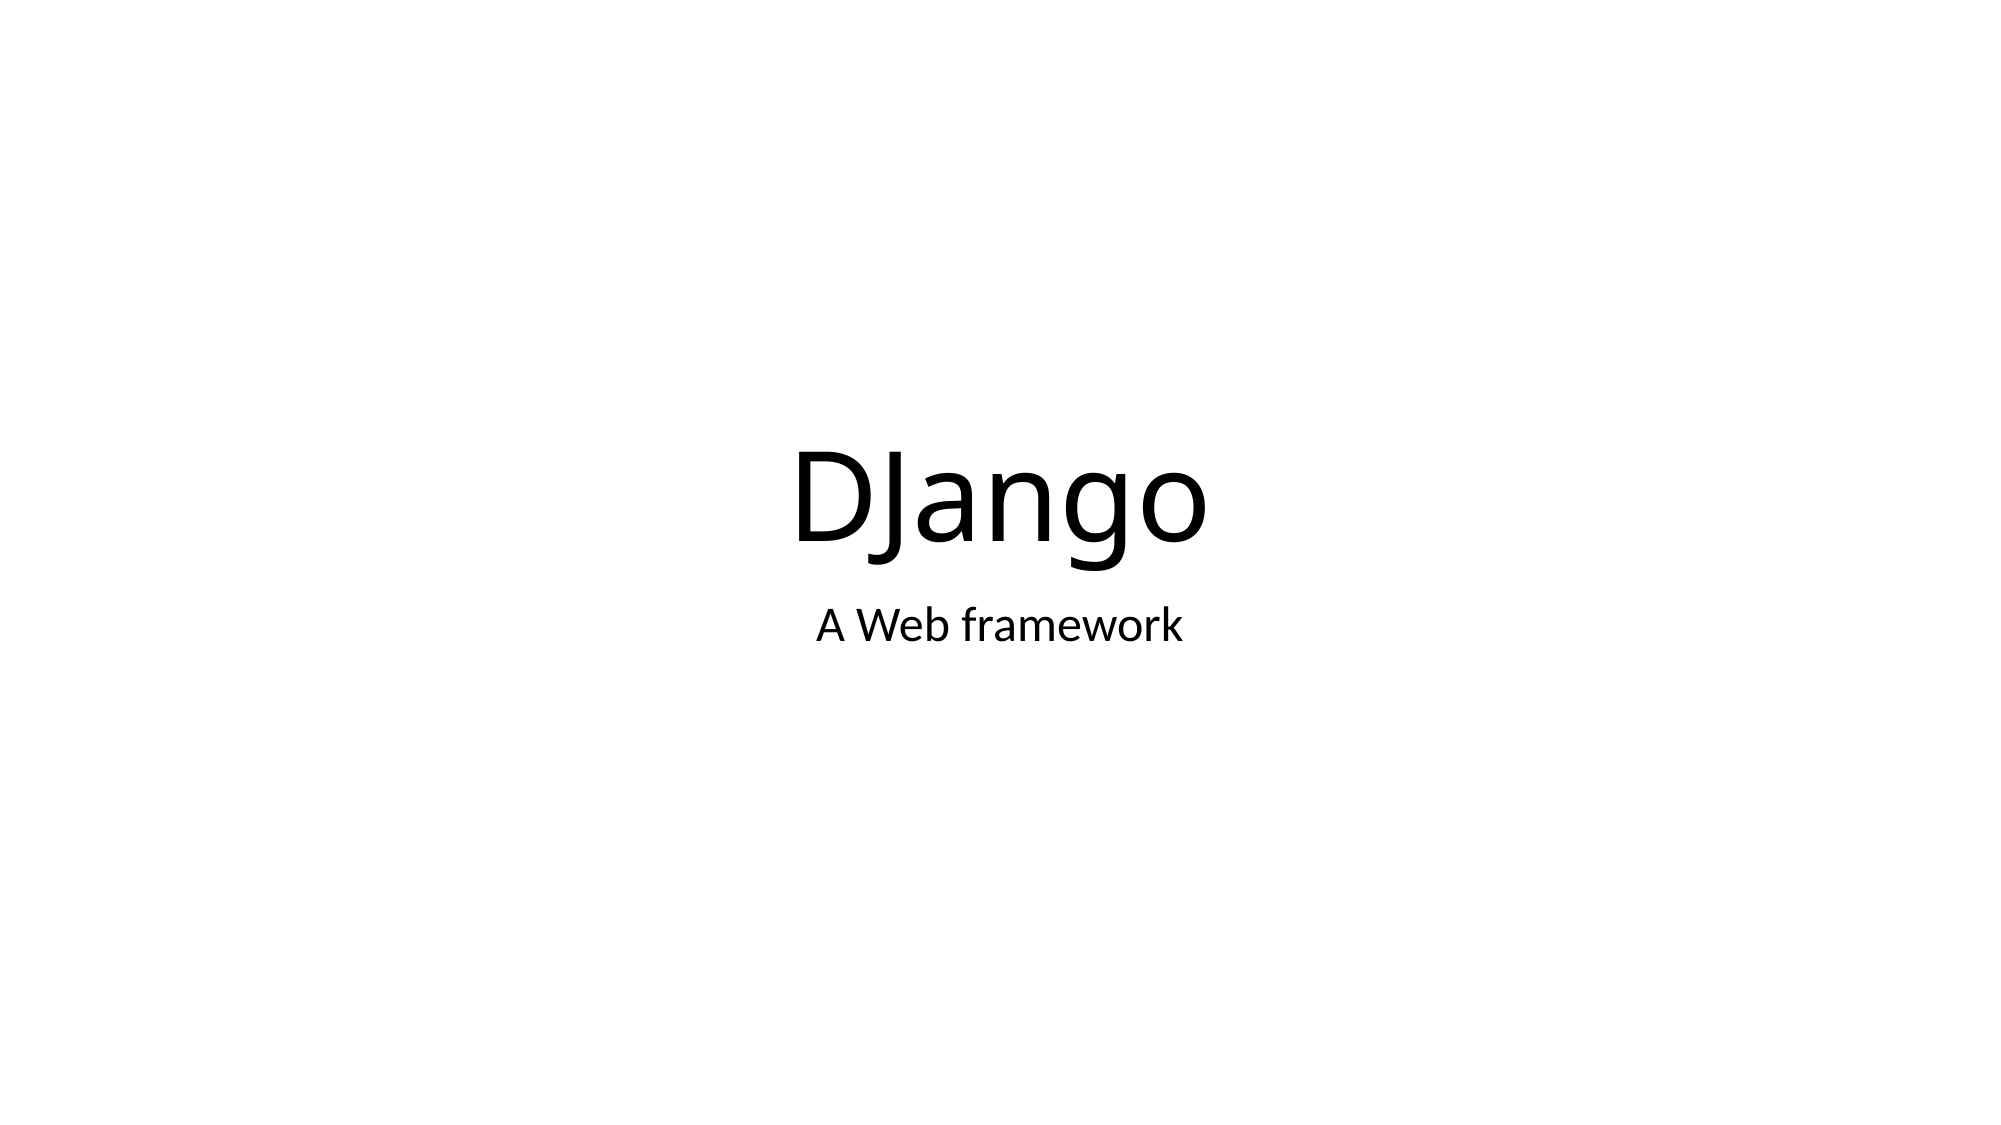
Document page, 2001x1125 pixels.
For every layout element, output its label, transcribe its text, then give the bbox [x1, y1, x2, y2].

subtitle A Web framework [249, 590, 1750, 863]
title DJango [249, 184, 1750, 576]
